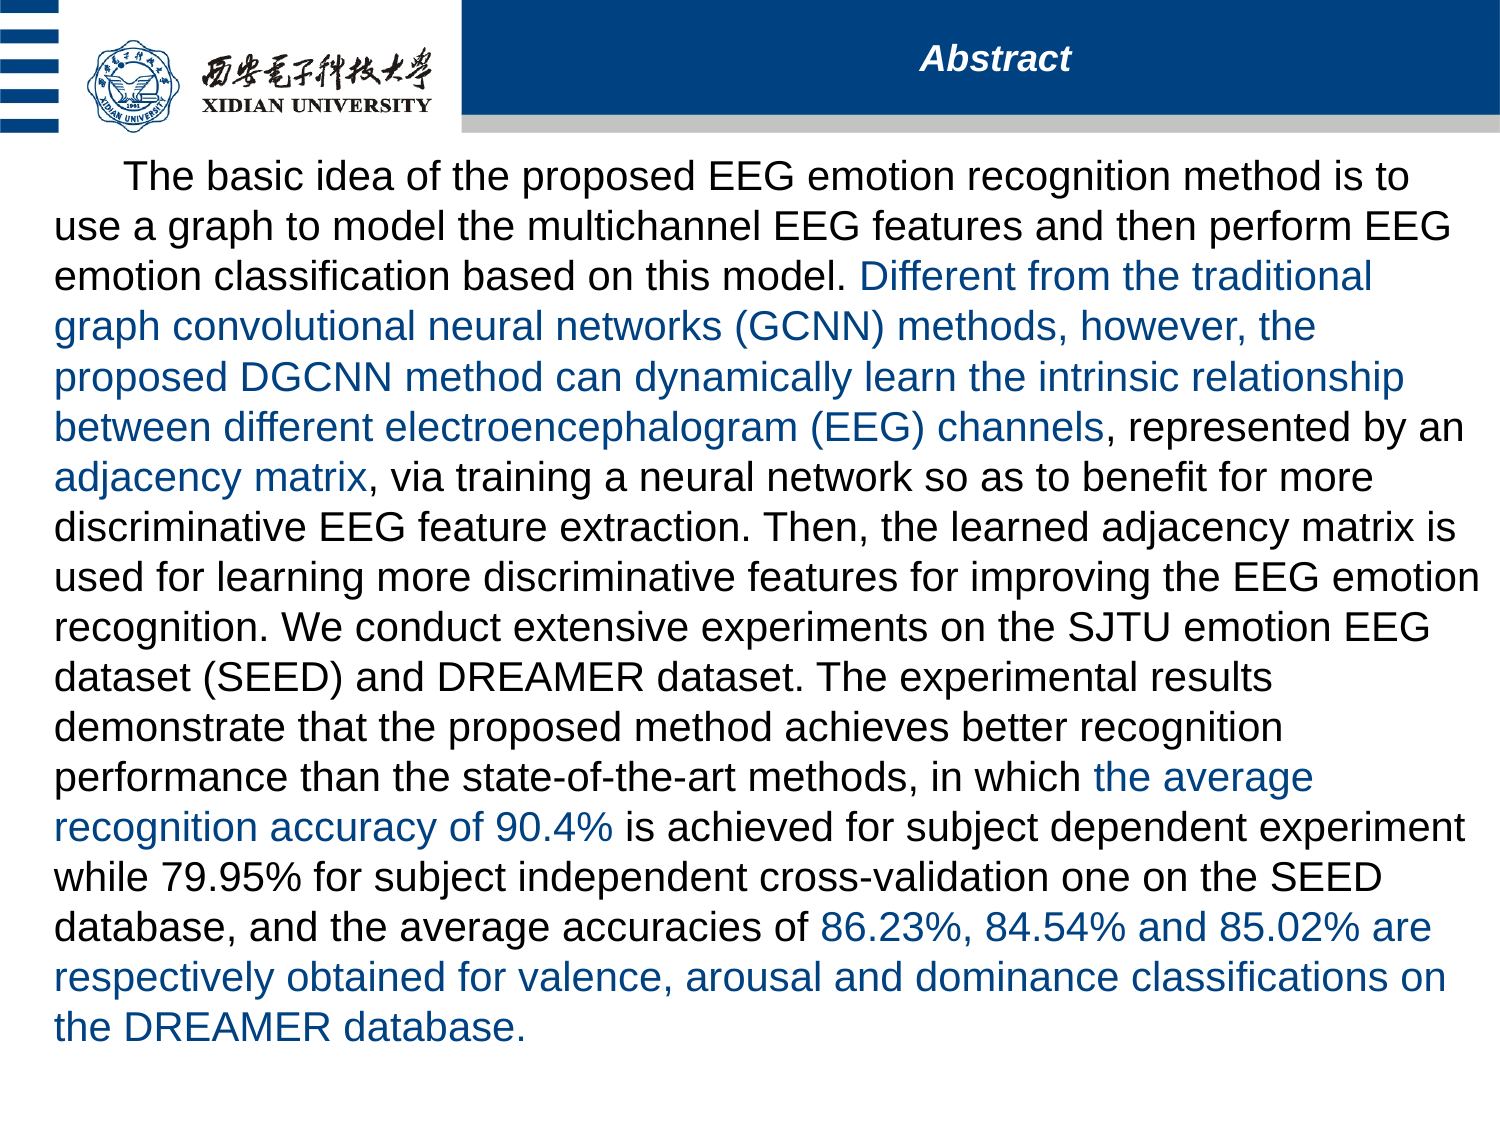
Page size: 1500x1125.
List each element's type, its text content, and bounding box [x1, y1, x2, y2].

text_box Abstract [904, 26, 1097, 87]
picture [0, 0, 1500, 1125]
list The basic idea of the proposed EEG emotion recognition method is to use a graph to model the multichannel EEG features and then perform EEG emotion classification based on this model. Different from the traditional graph convolutional neural networks (GCNN) methods, however, the proposed DGCNN method can dynamically learn the intrinsic relationship between different electroencephalogram (EEG) channels, represented by an adjacency matrix, via training a neural network so as to benefit for more discriminative EEG feature extraction. Then, the learned adjacency matrix is used for learning more discriminative features for improving the EEG emotion recognition. We conduct extensive experiments on the SJTU emotion EEG dataset (SEED) and DREAMER dataset. The experimental results demonstrate that the proposed method achieves better recognition performance than the state-of-the-art methods, in which the average recognition accuracy of 90.4% is achieved for subject dependent experiment while 79.95% for subject independent cross-validation one on the SEED database, and the average accuracies of 86.23%, 84.54% and 85.02% are respectively obtained for valence, arousal and dominance classifications on the DREAMER database. [38, 141, 1500, 1125]
